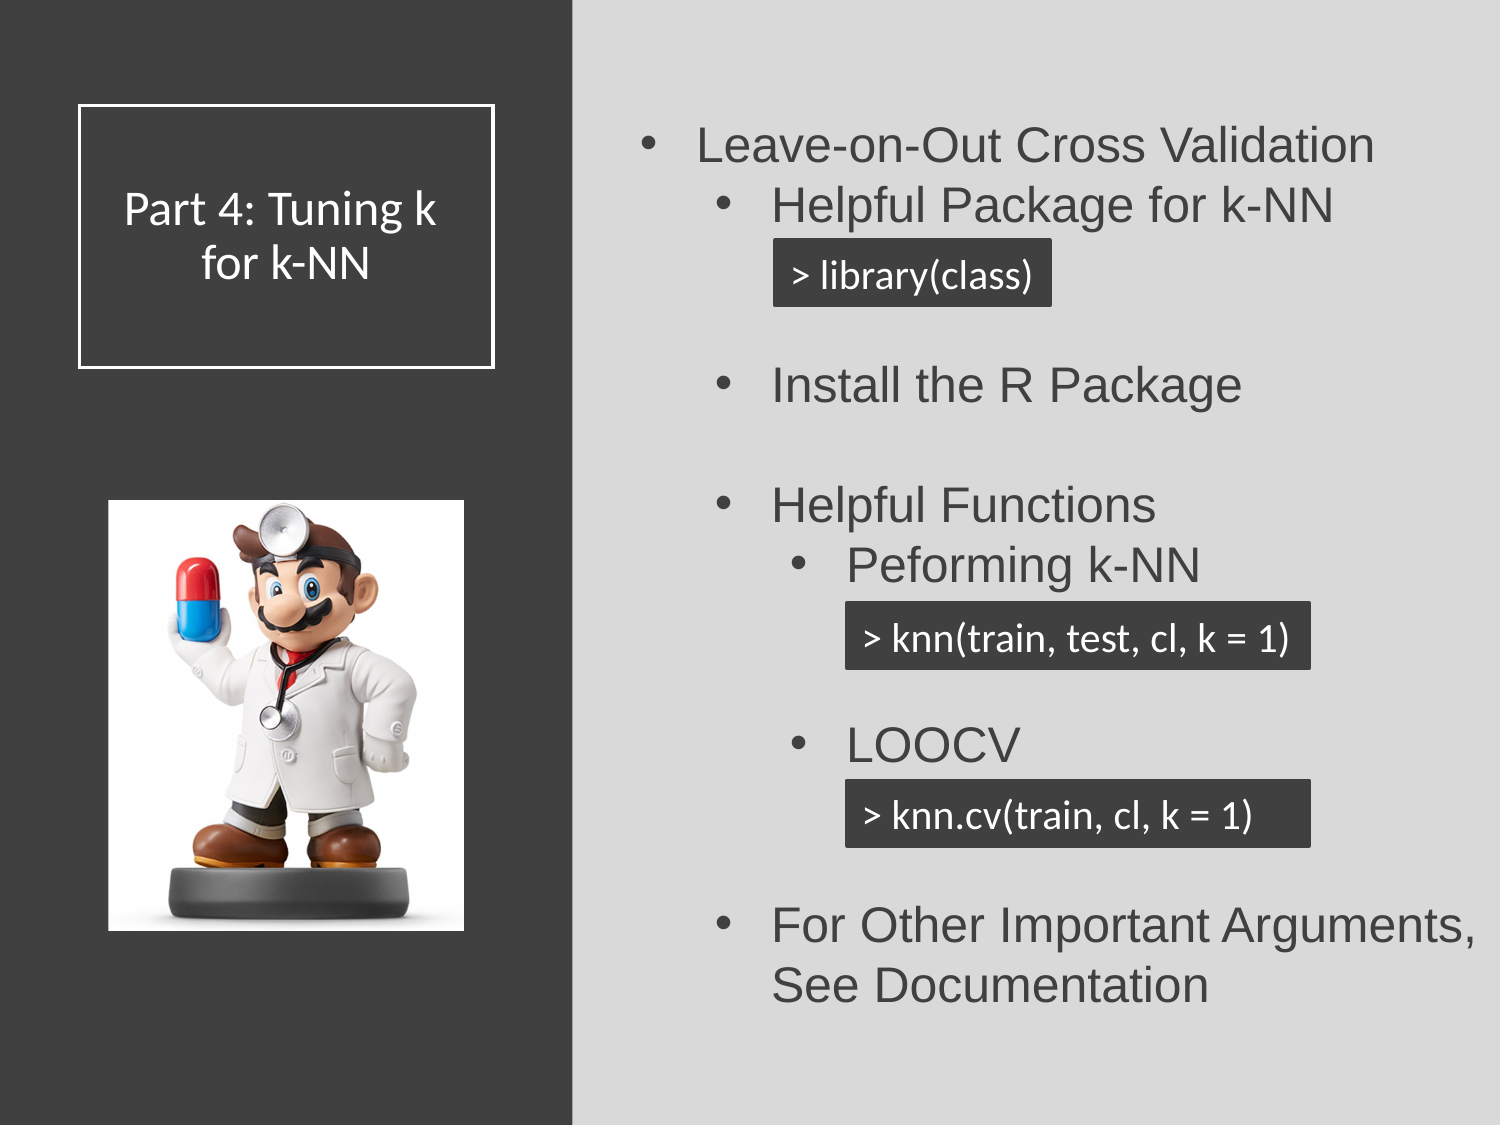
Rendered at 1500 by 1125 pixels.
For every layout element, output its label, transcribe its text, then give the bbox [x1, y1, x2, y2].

text_box > knn.cv(train, cl, k = 1) [845, 779, 1311, 848]
picture [107, 499, 465, 931]
text_box > library(class) [773, 238, 1052, 307]
text_box > knn(train, test, cl, k = 1) [845, 601, 1311, 670]
text_box [0, 0, 573, 1125]
title Part 4: Tuning k for k-NN [78, 105, 494, 368]
text_box Leave-on-Out Cross Validation Helpful Package for k-NN Install the R Package Helpful Functions Peforming k-NN LOOCV For Other Important Arguments, See Documentation [624, 105, 1500, 1021]
